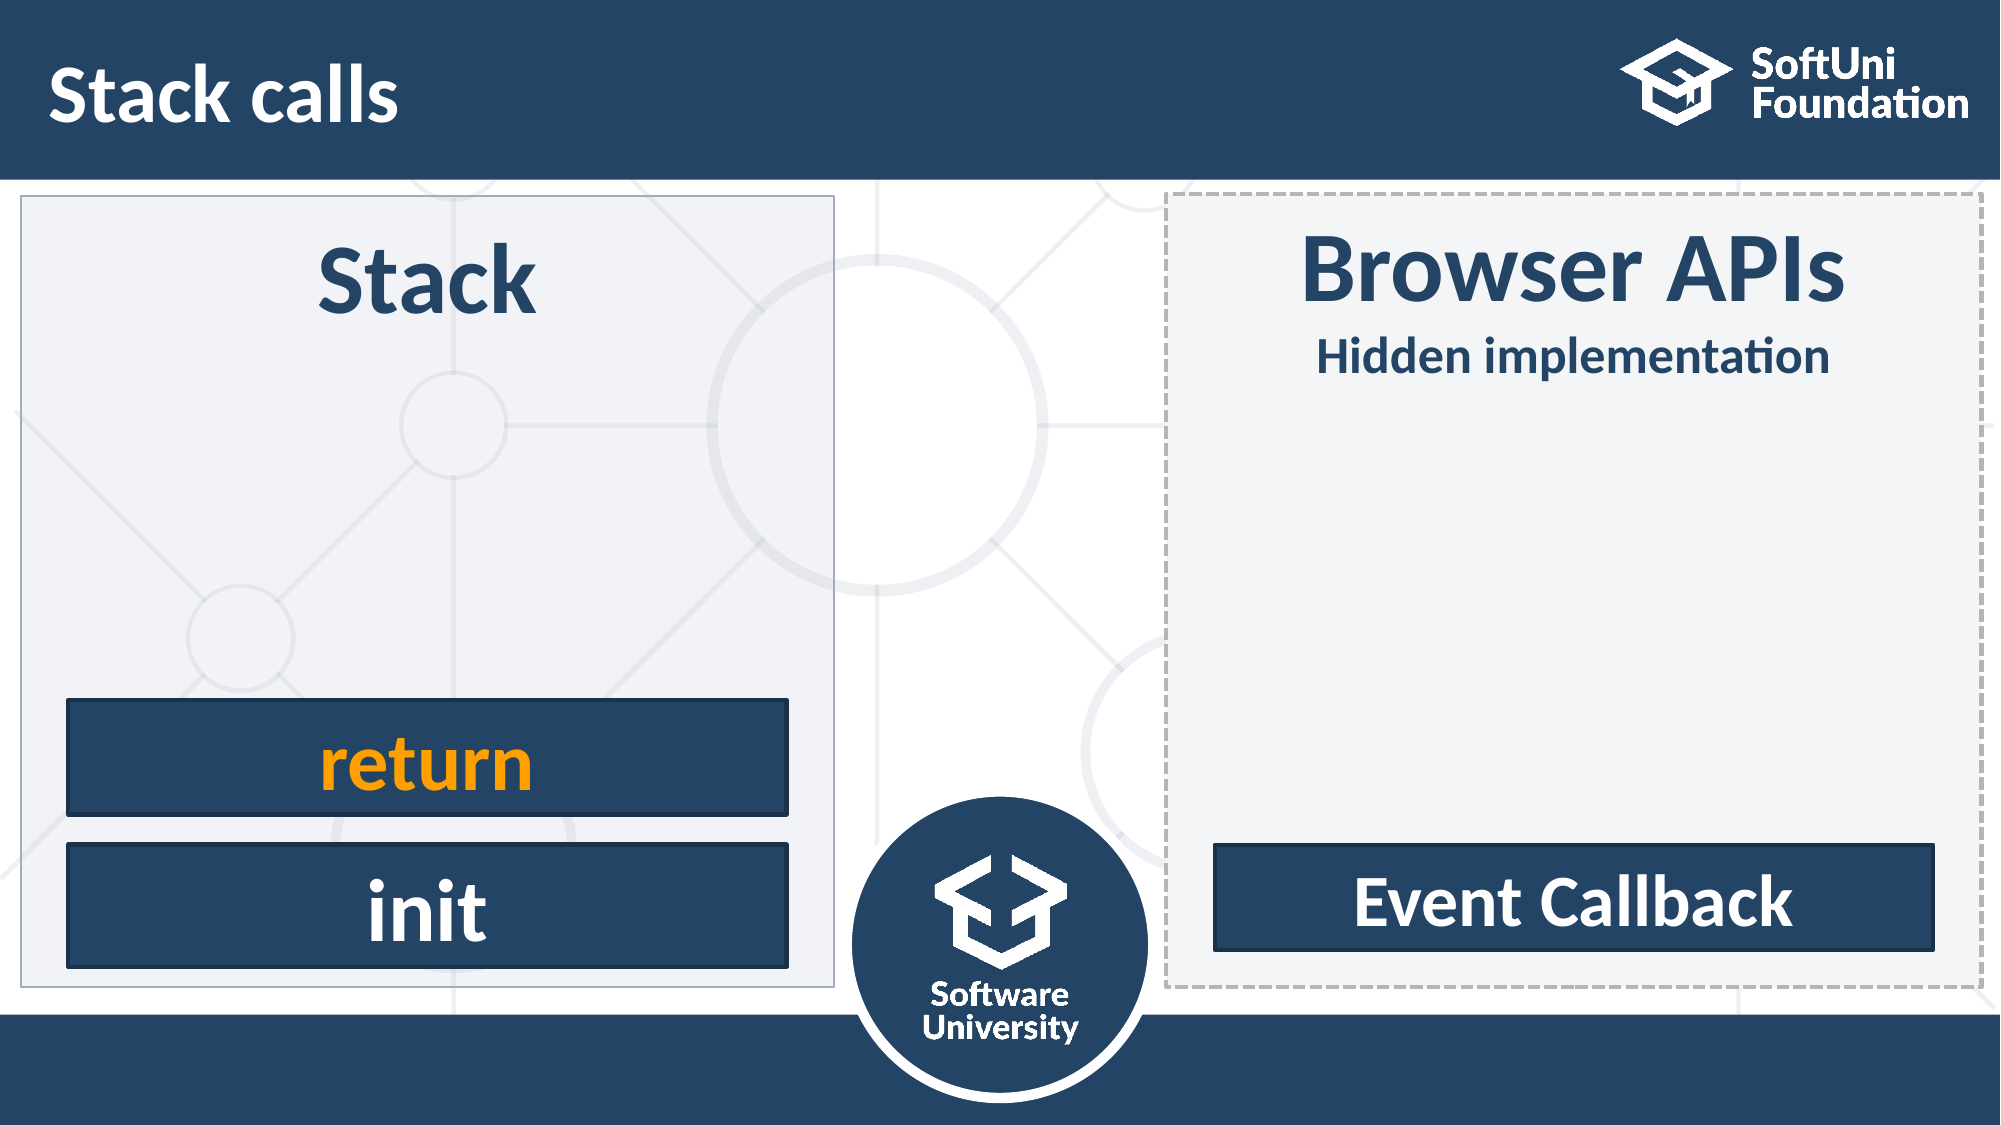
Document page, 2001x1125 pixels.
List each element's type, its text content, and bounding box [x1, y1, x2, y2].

text_box Event Callback [1213, 843, 1935, 952]
picture [921, 854, 1079, 1049]
title Stack calls [31, 16, 1968, 162]
list Stack [20, 196, 835, 988]
text_box Browser APIs Hidden implementation [1164, 192, 1984, 989]
text_box return [66, 698, 789, 817]
text_box init [66, 842, 789, 969]
